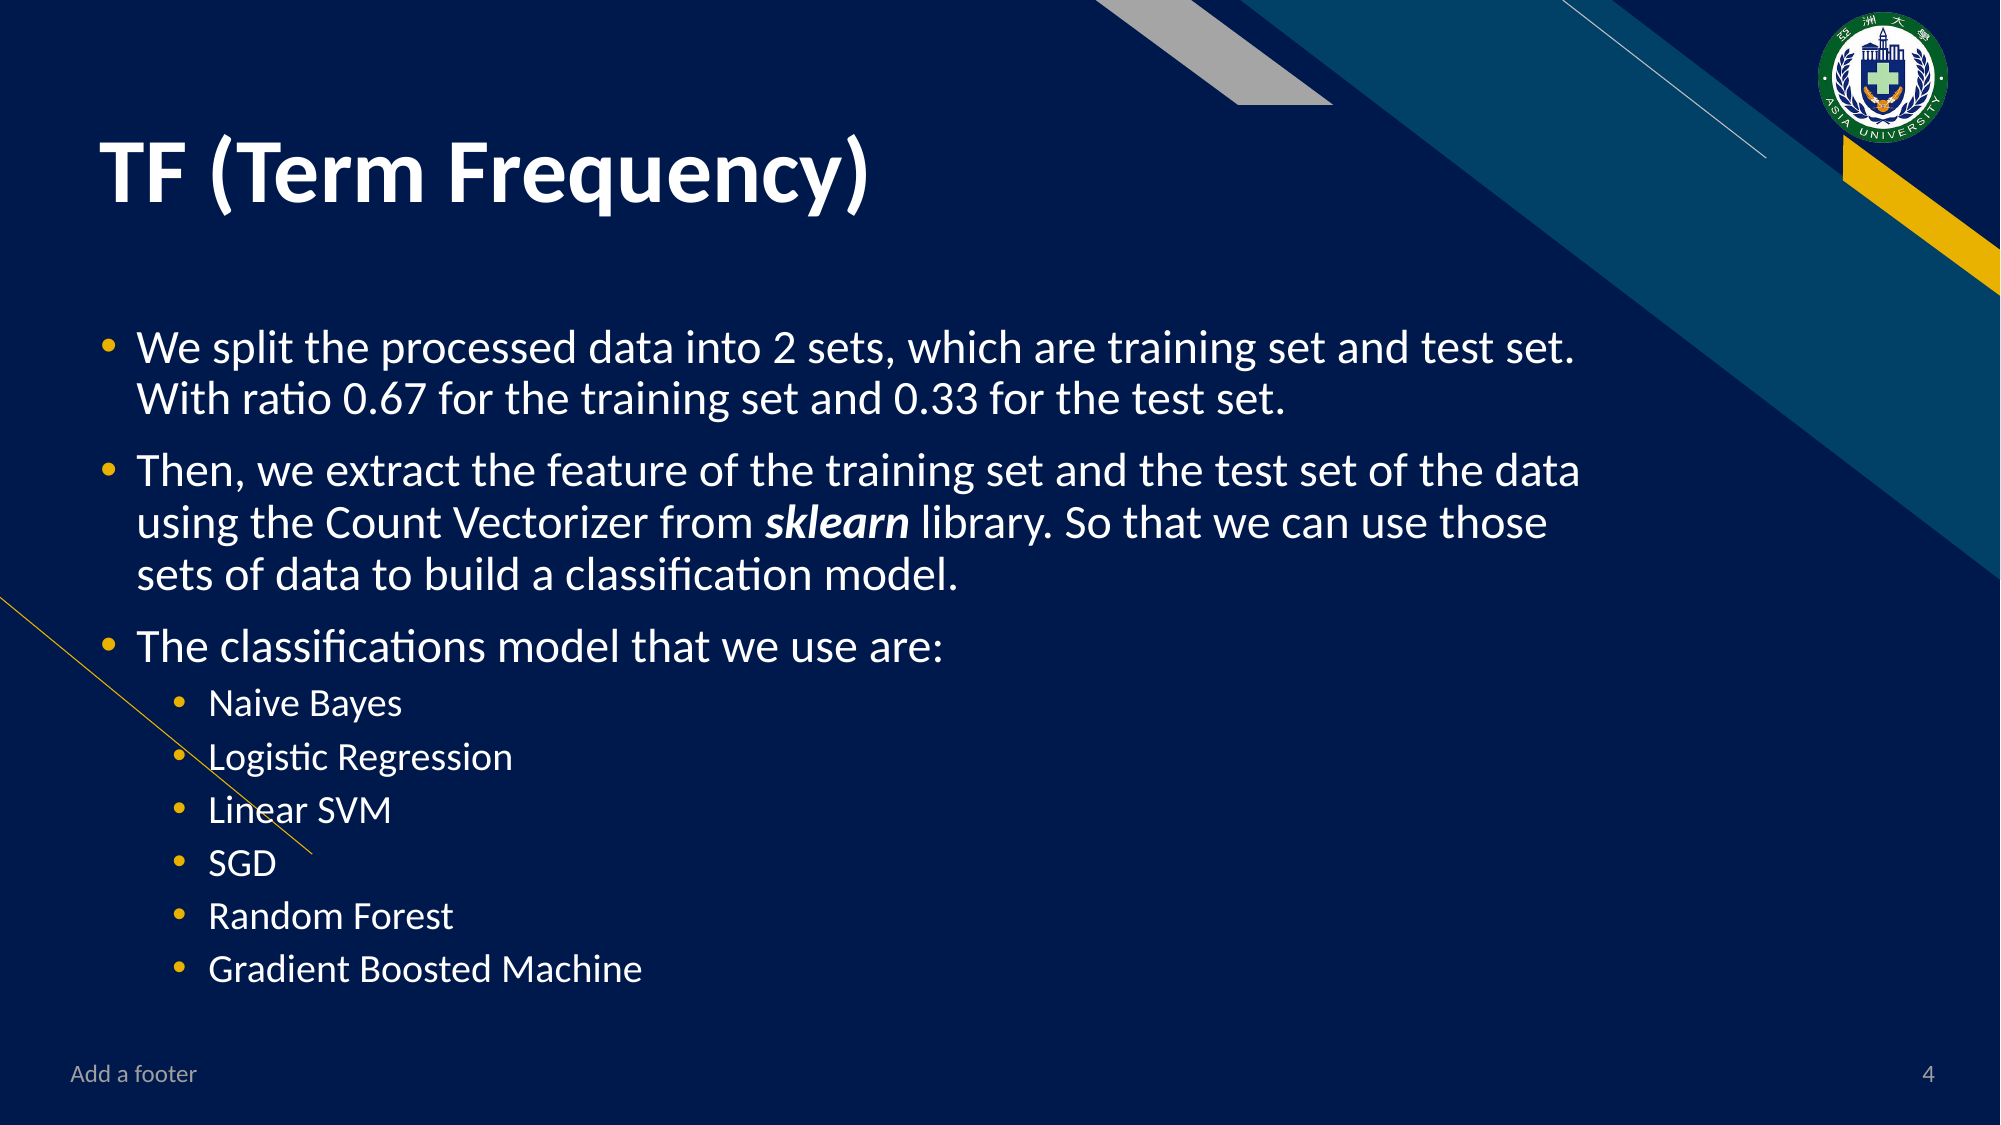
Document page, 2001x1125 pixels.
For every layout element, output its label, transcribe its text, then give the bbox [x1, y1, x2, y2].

slide_number 4 [1828, 1042, 1950, 1103]
footer Add a footer [55, 1042, 731, 1103]
title TF (Term Frequency) [85, 34, 1453, 223]
picture [1816, 10, 1950, 145]
list We split the processed data into 2 sets, which are training set and test set. With ratio 0.67 for the training set and 0.33 for the test set. Then, we extract the feature of the training set and the test set of the data using the Count Vectorizer from sklearn library. So that we can use those sets of data to build a classification model. The classifications model that we use are: Naive Bayes Logistic Regression Linear SVM SGD Random Forest Gradient Boosted Machine [85, 314, 1641, 1004]
